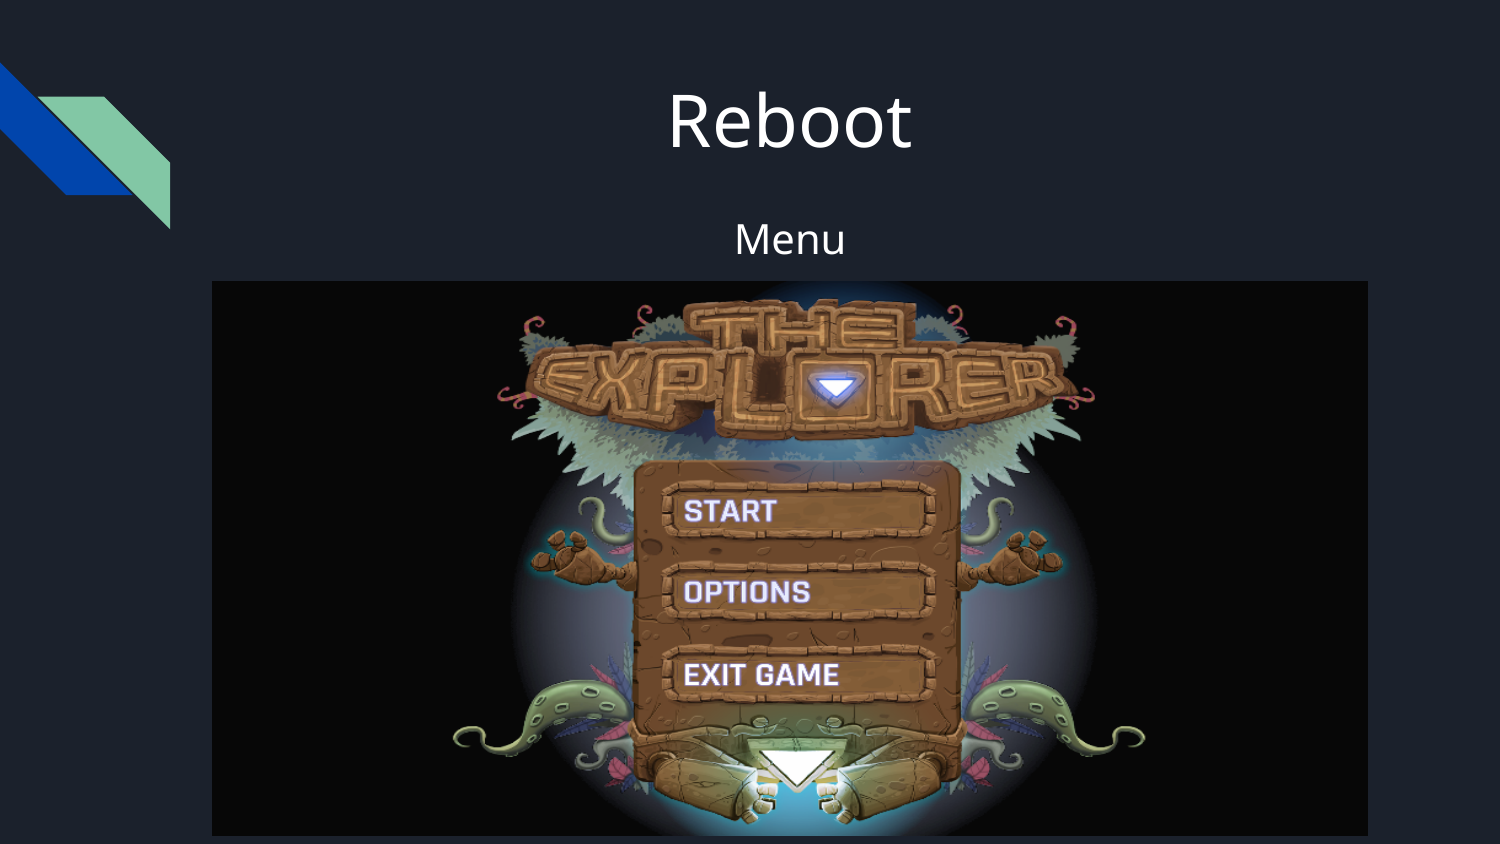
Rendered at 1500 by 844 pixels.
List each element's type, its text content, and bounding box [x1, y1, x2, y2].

picture [212, 281, 1368, 836]
title Reboot [212, 43, 1368, 194]
title Menu [522, 193, 1058, 279]
